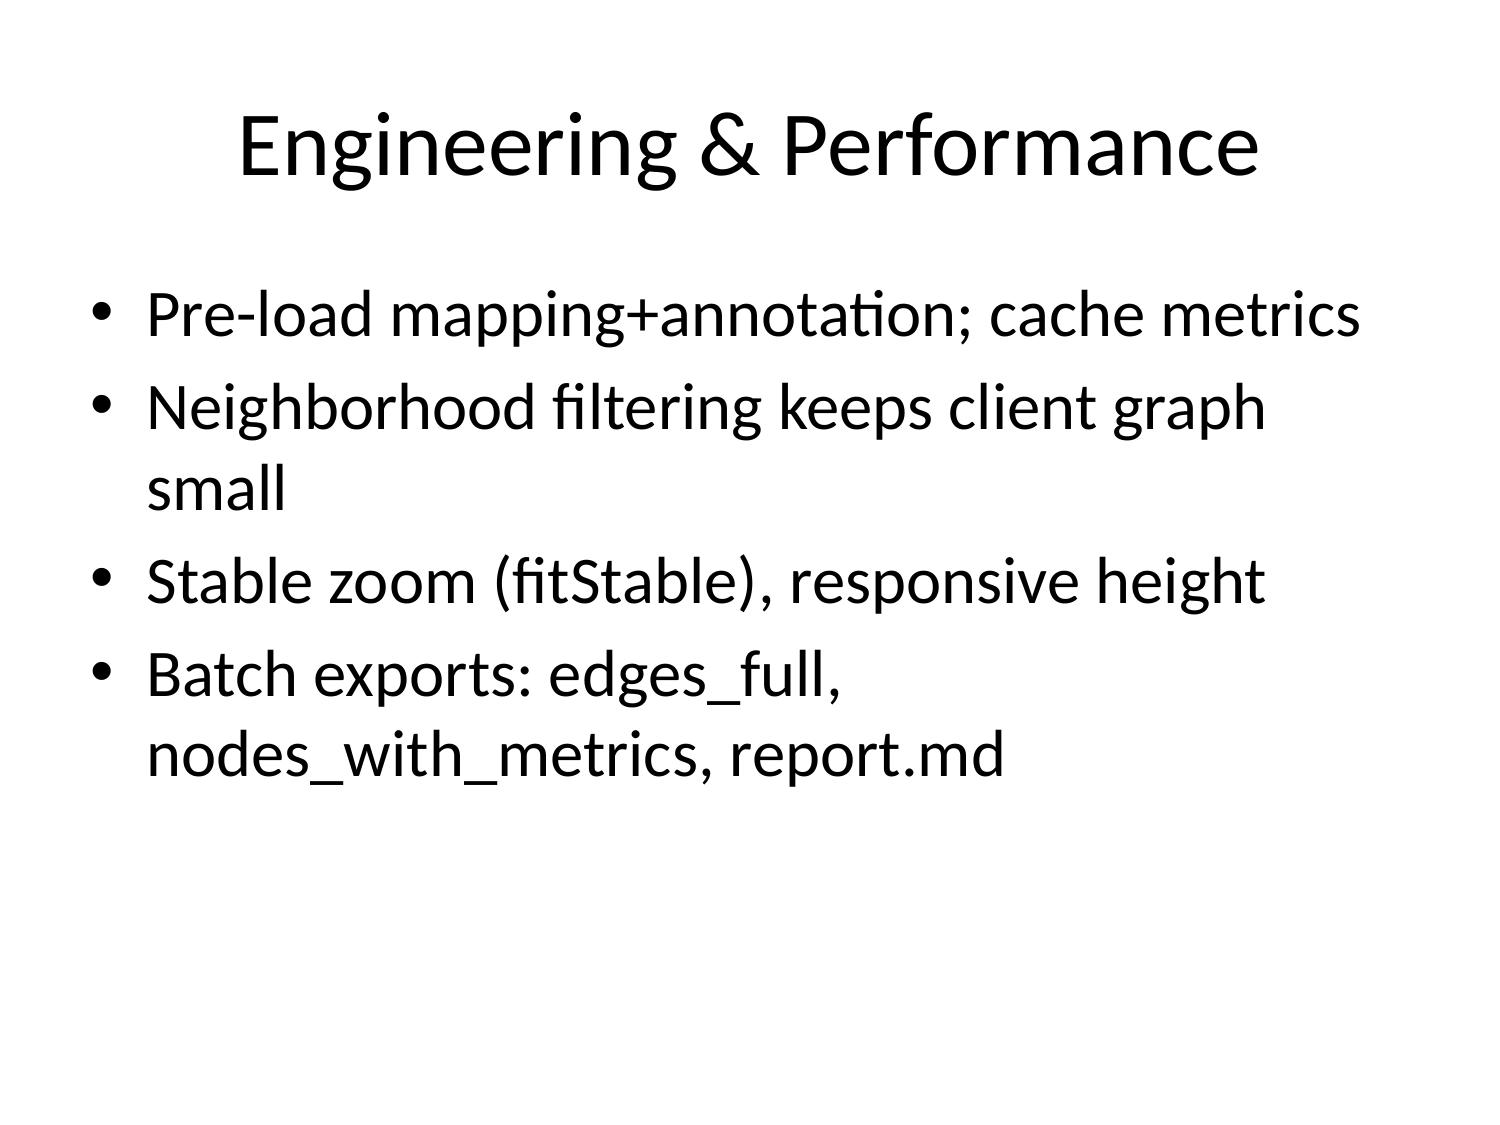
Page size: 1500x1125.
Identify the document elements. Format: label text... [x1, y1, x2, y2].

title Engineering & Performance [75, 45, 1425, 233]
list Pre-load mapping+annotation; cache metrics Neighborhood filtering keeps client graph small Stable zoom (fitStable), responsive height Batch exports: edges_full, nodes_with_metrics, report.md [75, 262, 1425, 1005]
